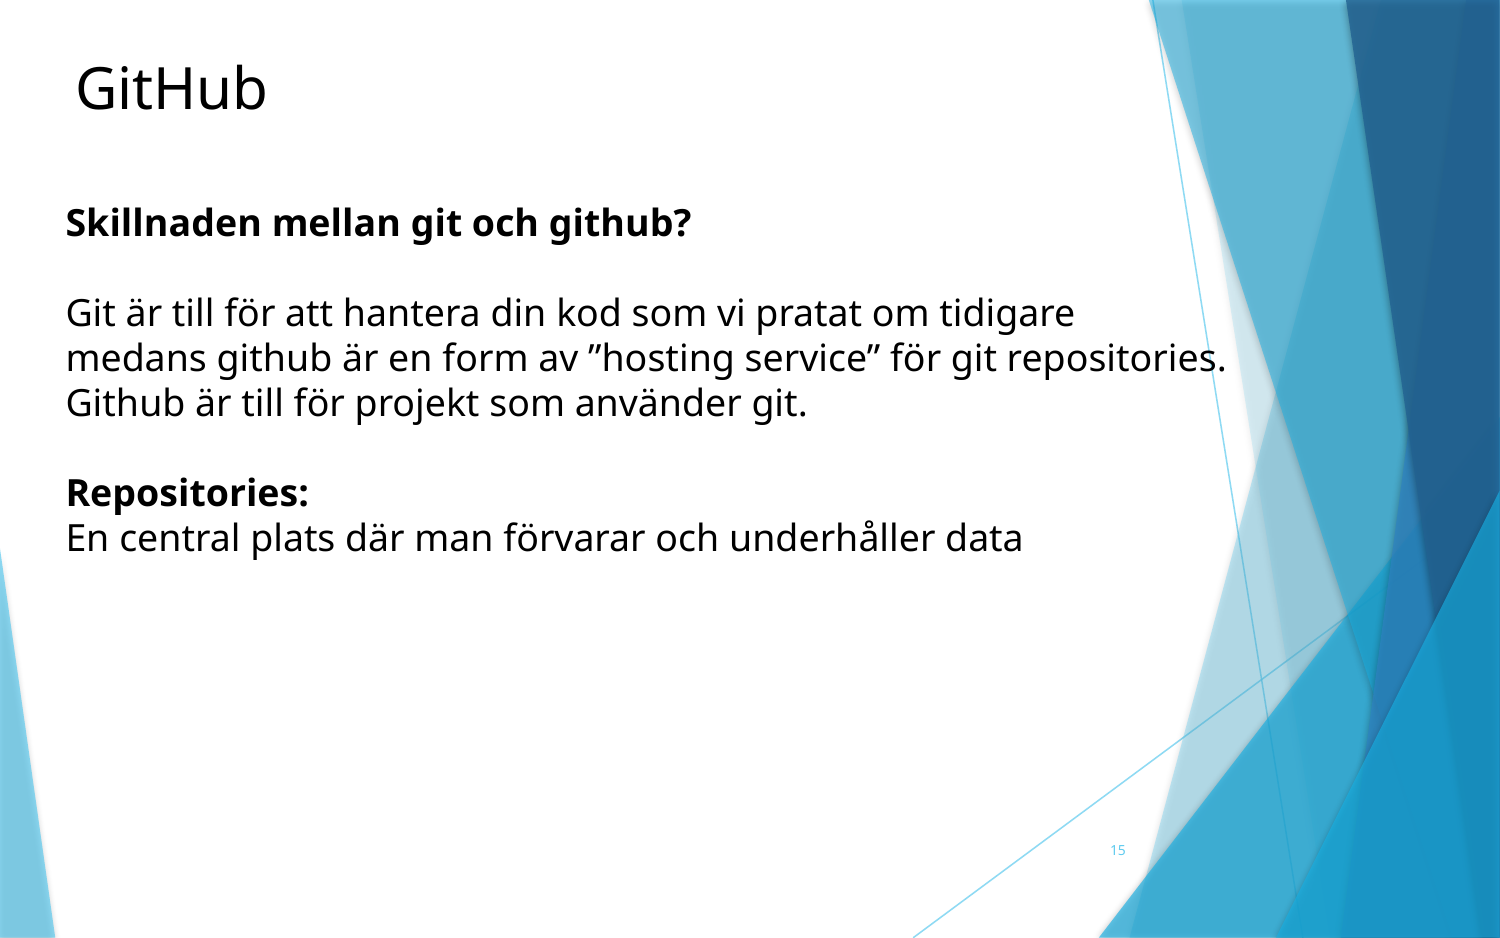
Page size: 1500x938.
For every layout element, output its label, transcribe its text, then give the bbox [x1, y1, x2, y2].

text_box Skillnaden mellan git och github? Git är till för att hantera din kod som vi pratat om tidigare medans github är en form av ”hosting service” för git repositories. Github är till för projekt som använder git. Repositories: En central plats där man förvarar och underhåller data [50, 191, 1243, 657]
slide_number 15 [1056, 825, 1141, 876]
text_box GitHub [60, 43, 284, 129]
